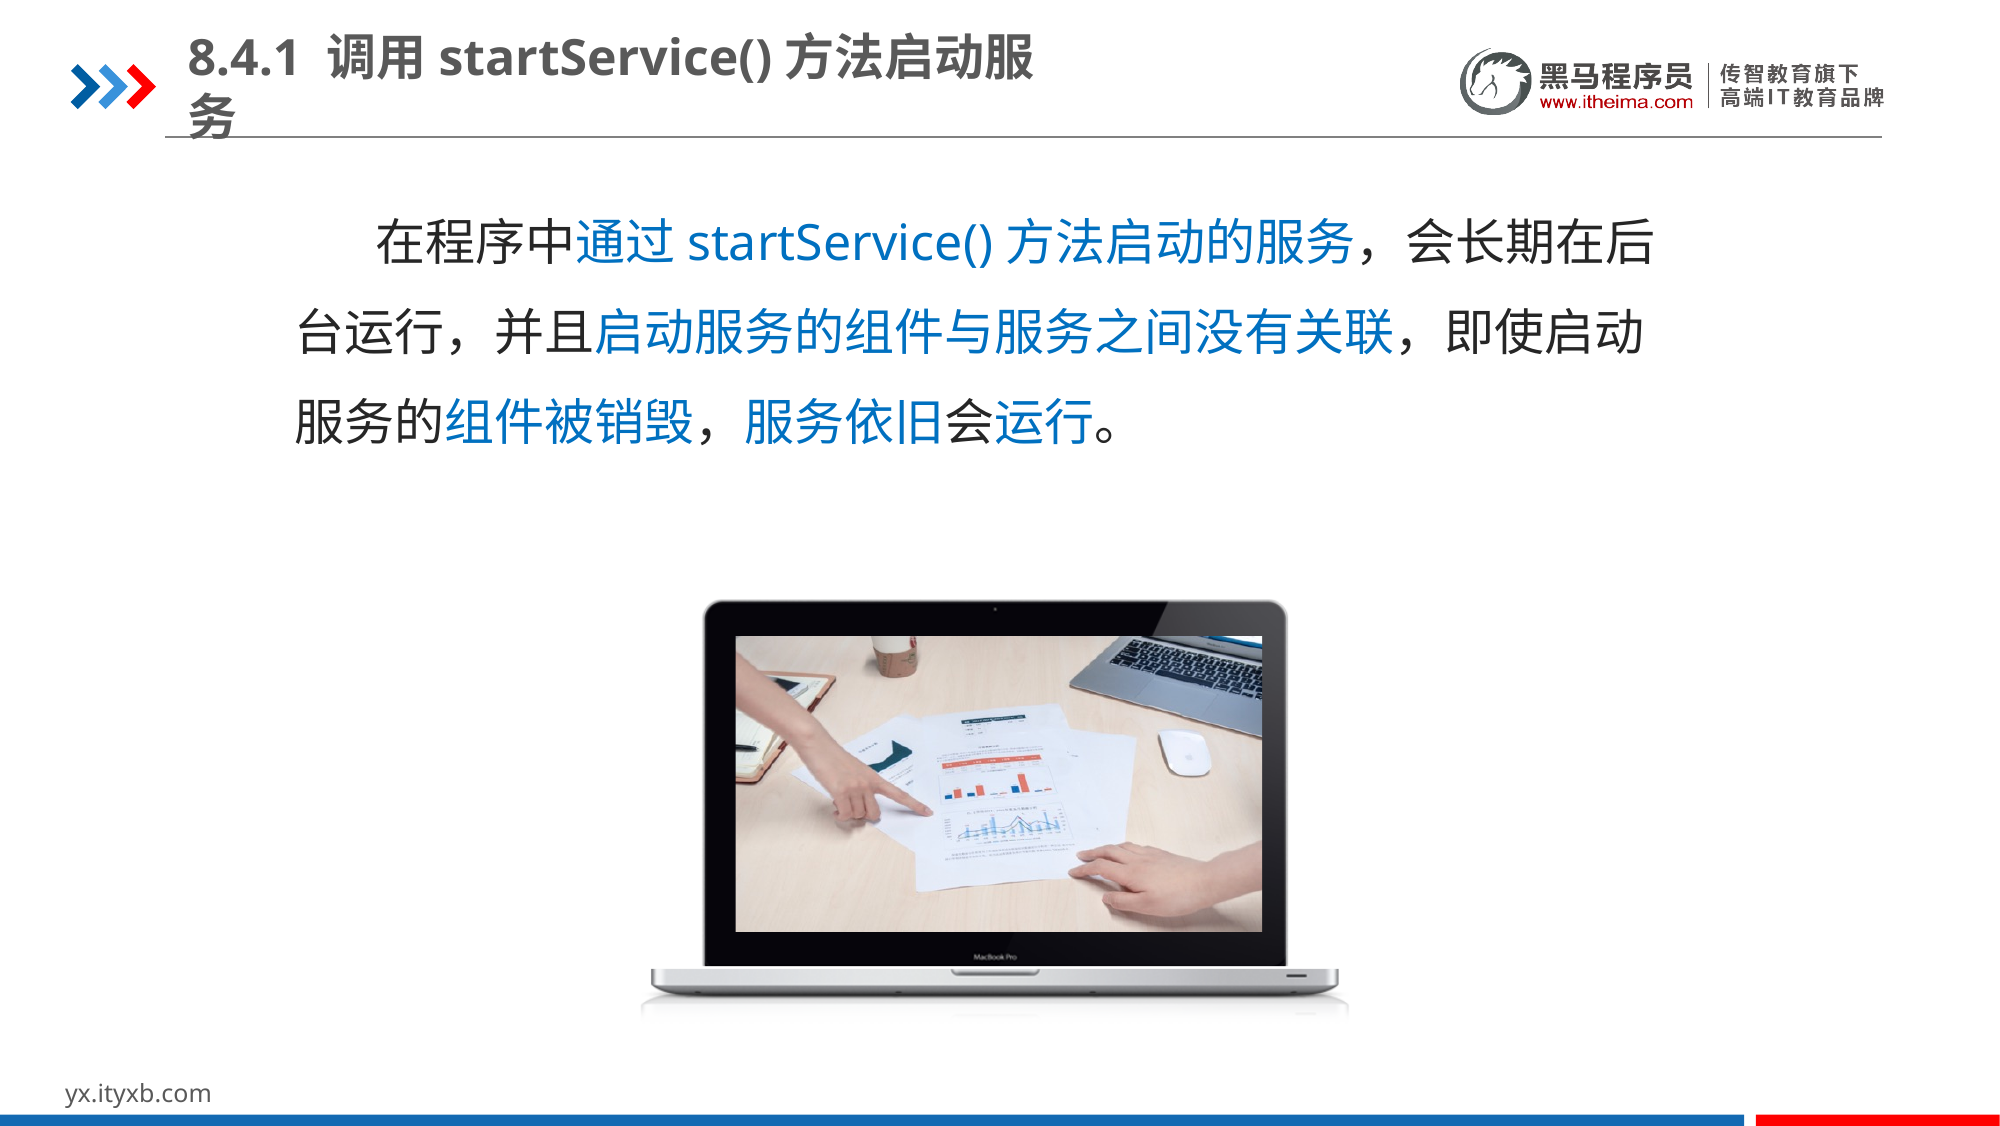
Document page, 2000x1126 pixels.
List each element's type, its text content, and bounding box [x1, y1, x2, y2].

picture [621, 574, 1369, 1025]
text_box 在程序中通过startService()方法启动的服务，会长期在后台运行，并且启动服务的组件与服务之间没有关联，即使启动服务的组件被销毁，服务依旧会运行。 [279, 172, 1692, 431]
picture [1460, 48, 1887, 115]
text_box 8.4.1 调用startService()方法启动服务 [187, 43, 1065, 127]
